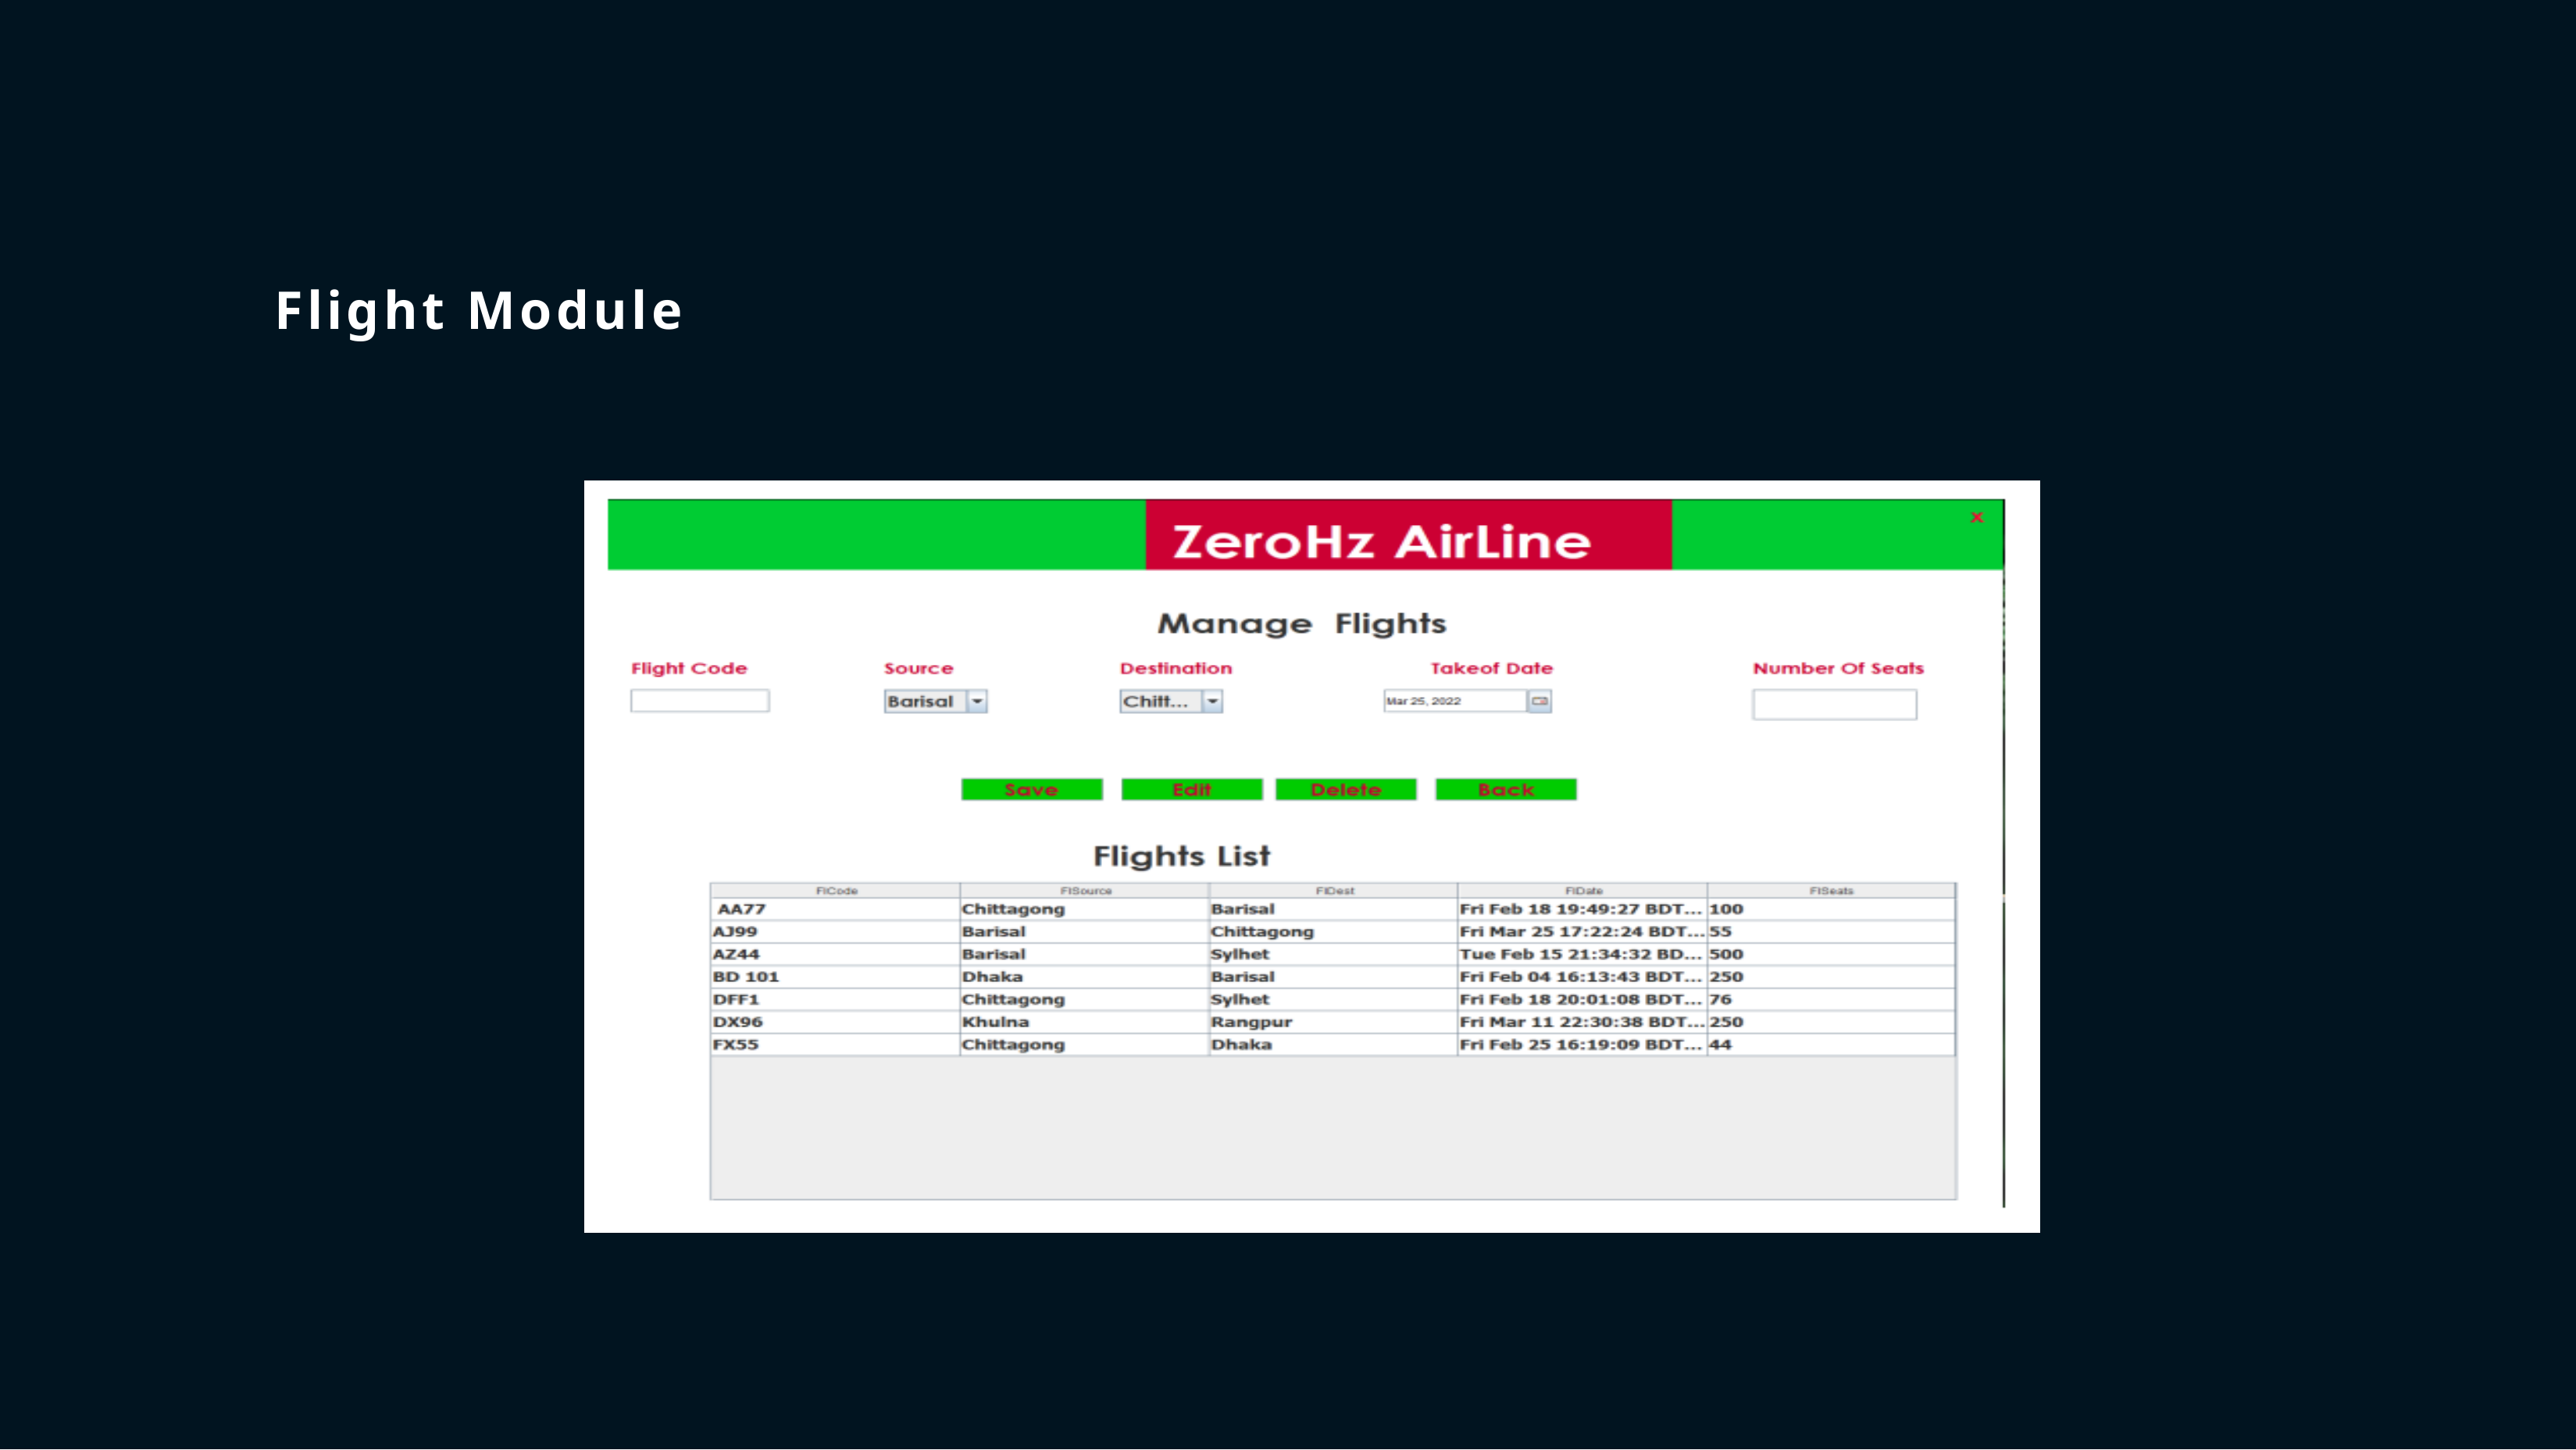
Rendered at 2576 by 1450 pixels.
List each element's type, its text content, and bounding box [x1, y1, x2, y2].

picture [0, 0, 2576, 1449]
text_box Flight Module [272, 275, 691, 340]
